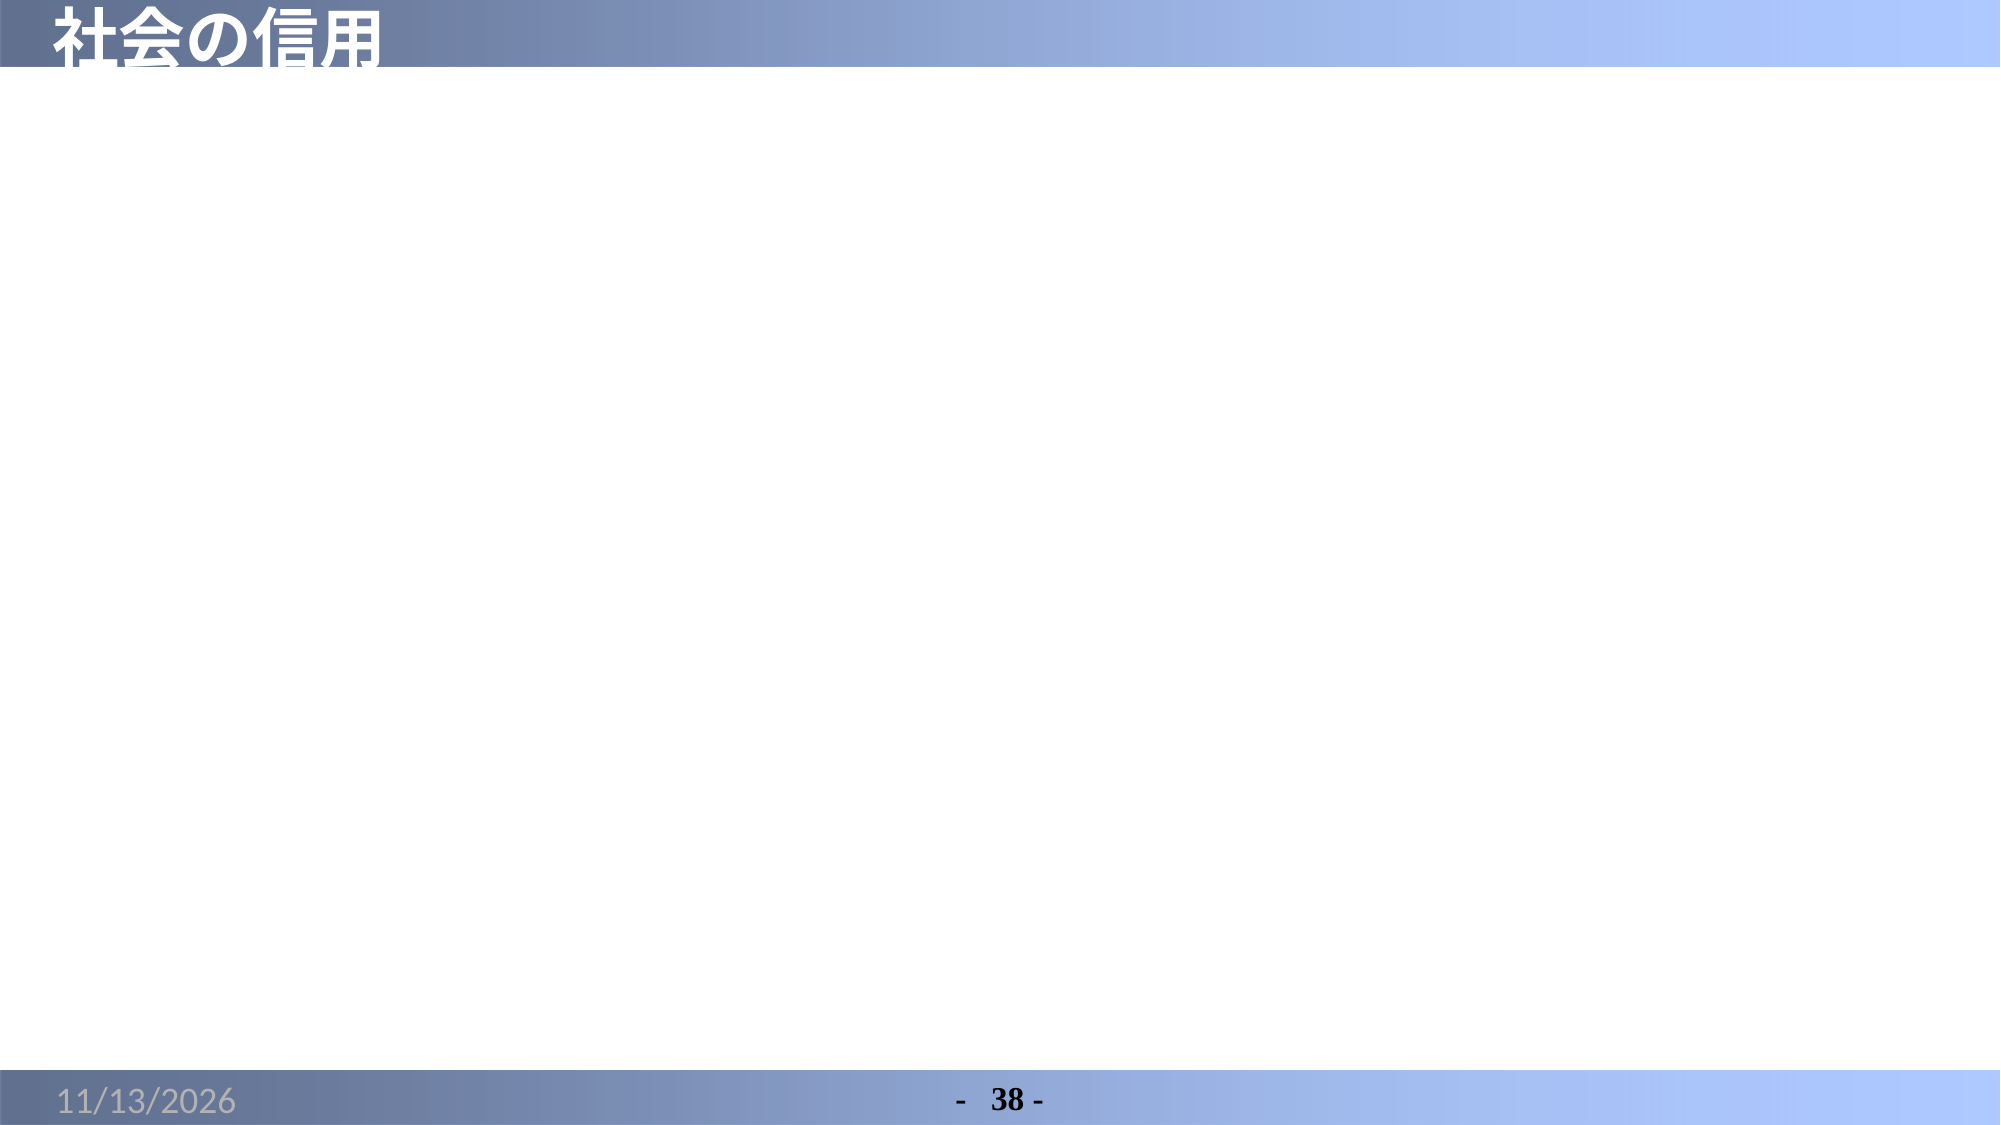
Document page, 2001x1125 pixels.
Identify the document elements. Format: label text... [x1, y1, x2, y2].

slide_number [55, 1076, 516, 1122]
slide_number - 38 - [934, 1078, 1063, 1117]
title 社会の信用 [52, 0, 1946, 78]
